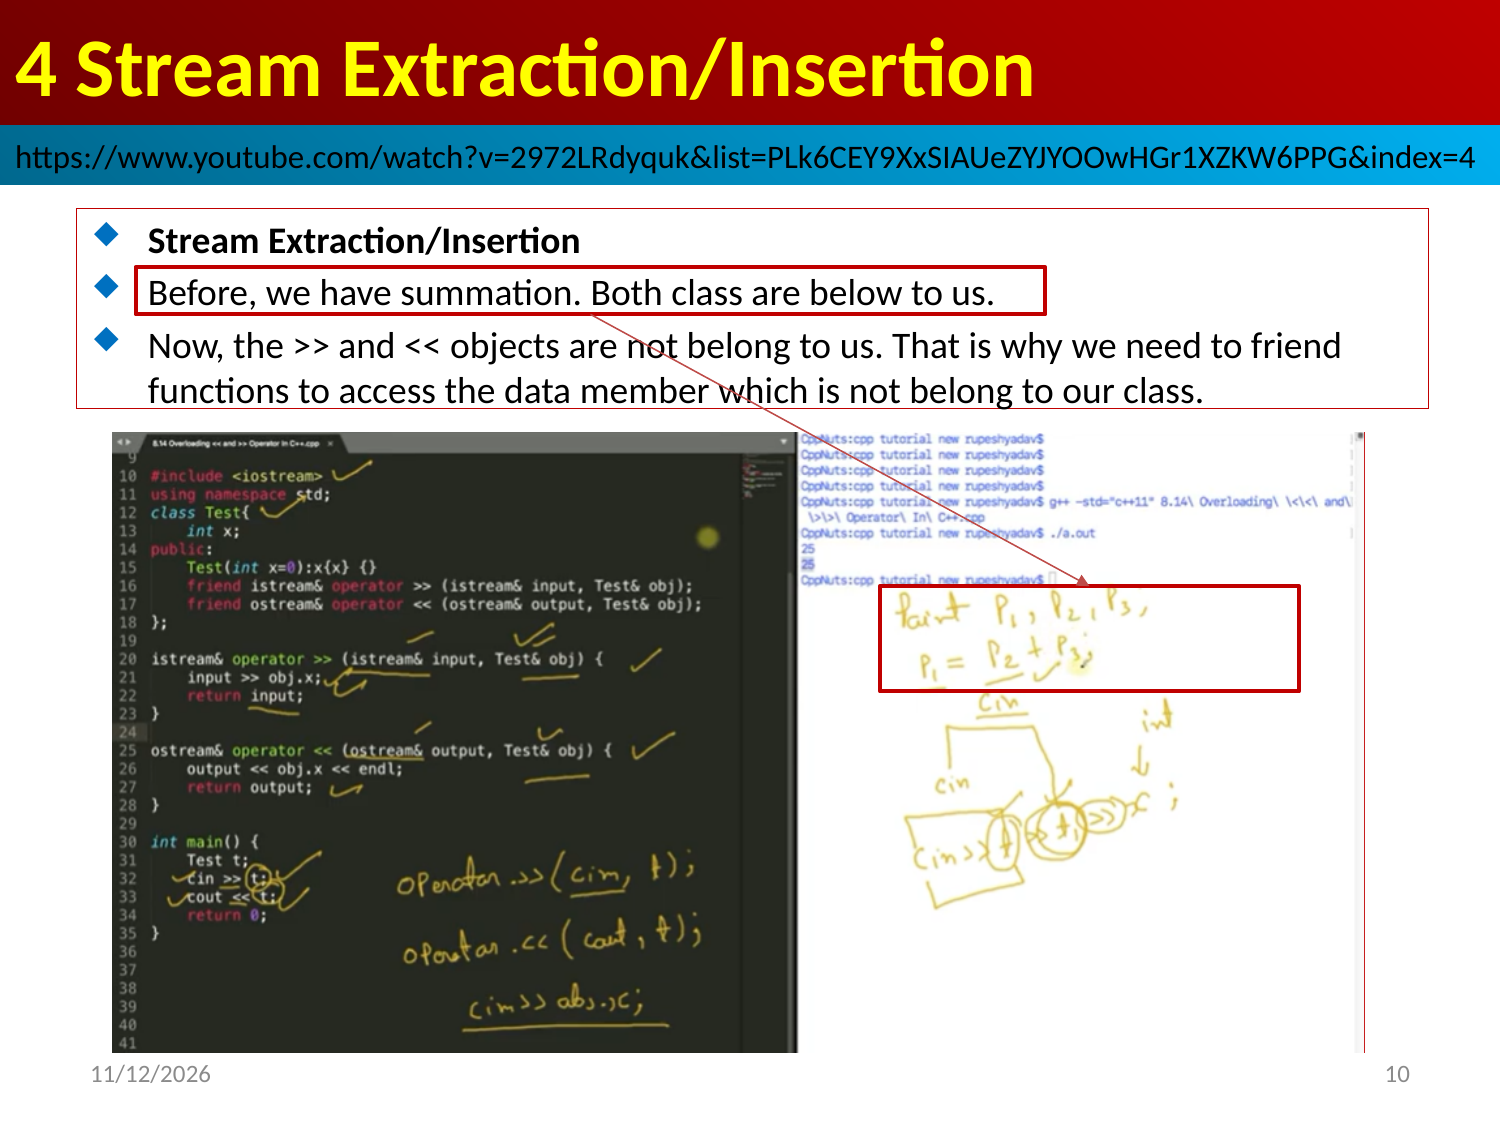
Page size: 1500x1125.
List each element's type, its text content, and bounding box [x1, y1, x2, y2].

title 4 Stream Extraction/Insertion [0, 0, 1500, 125]
text_box [134, 265, 1047, 316]
subtitle Stream Extraction/Insertion Before, we have summation. Both class are below to us. Now, the >> and << objects are not belong to us. That is why we need to friend functions to access the data member which is not belong to our class. [76, 208, 1429, 409]
slide_number 10 [1074, 1042, 1425, 1103]
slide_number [75, 1042, 425, 1103]
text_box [590, 314, 1090, 587]
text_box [111, 432, 1365, 1054]
text_box https://www.youtube.com/watch?v=2972LRdyquk&list=PLk6CEY9XxSIAUeZYJYOOwHGr1XZKW6PPG&index=4 [0, 125, 1500, 185]
